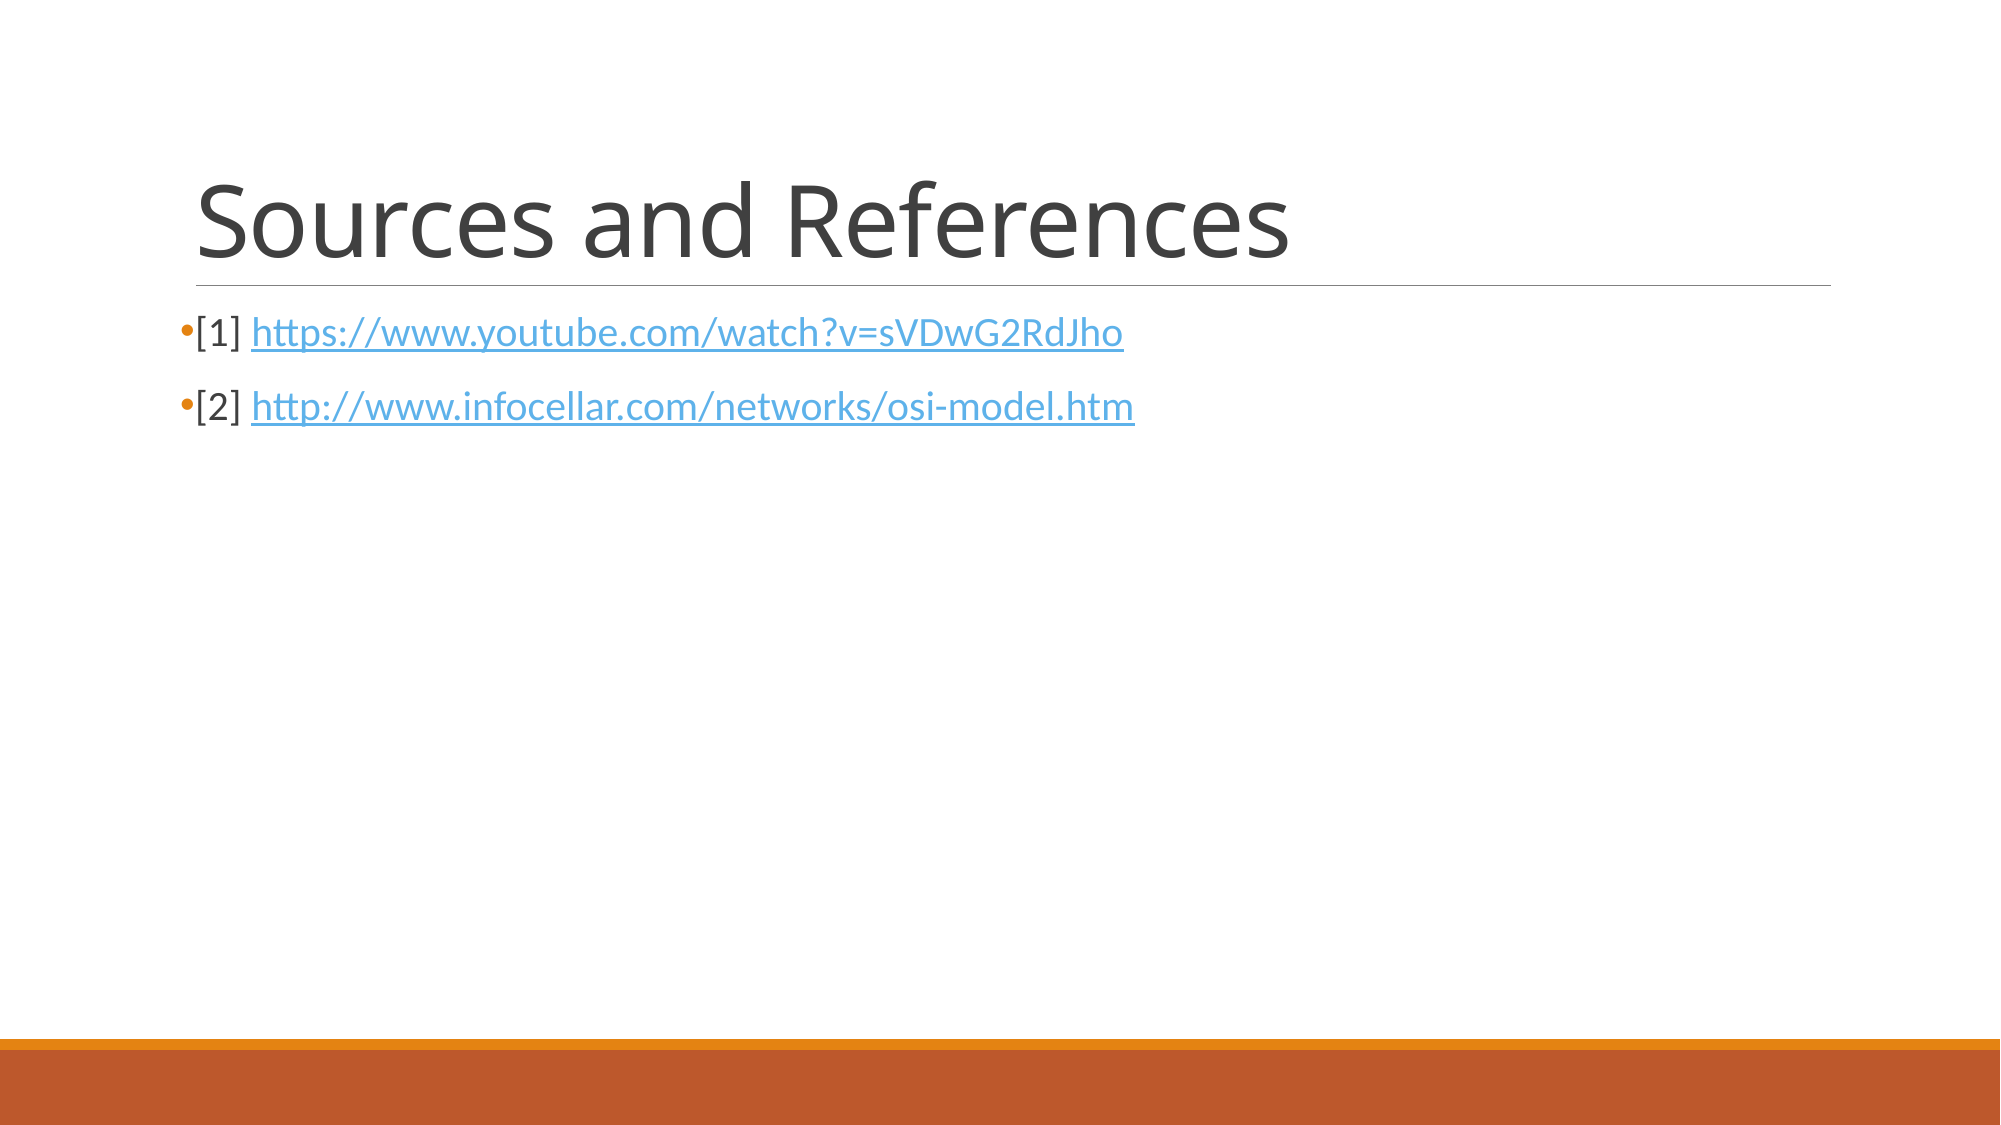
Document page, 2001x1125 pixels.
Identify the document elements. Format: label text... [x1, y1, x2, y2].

title Sources and References [180, 47, 1830, 285]
list [1] https://www.youtube.com/watch?v=sVDwG2RdJho [2] http://www.infocellar.com/networks/osi-model.htm [180, 302, 1830, 963]
